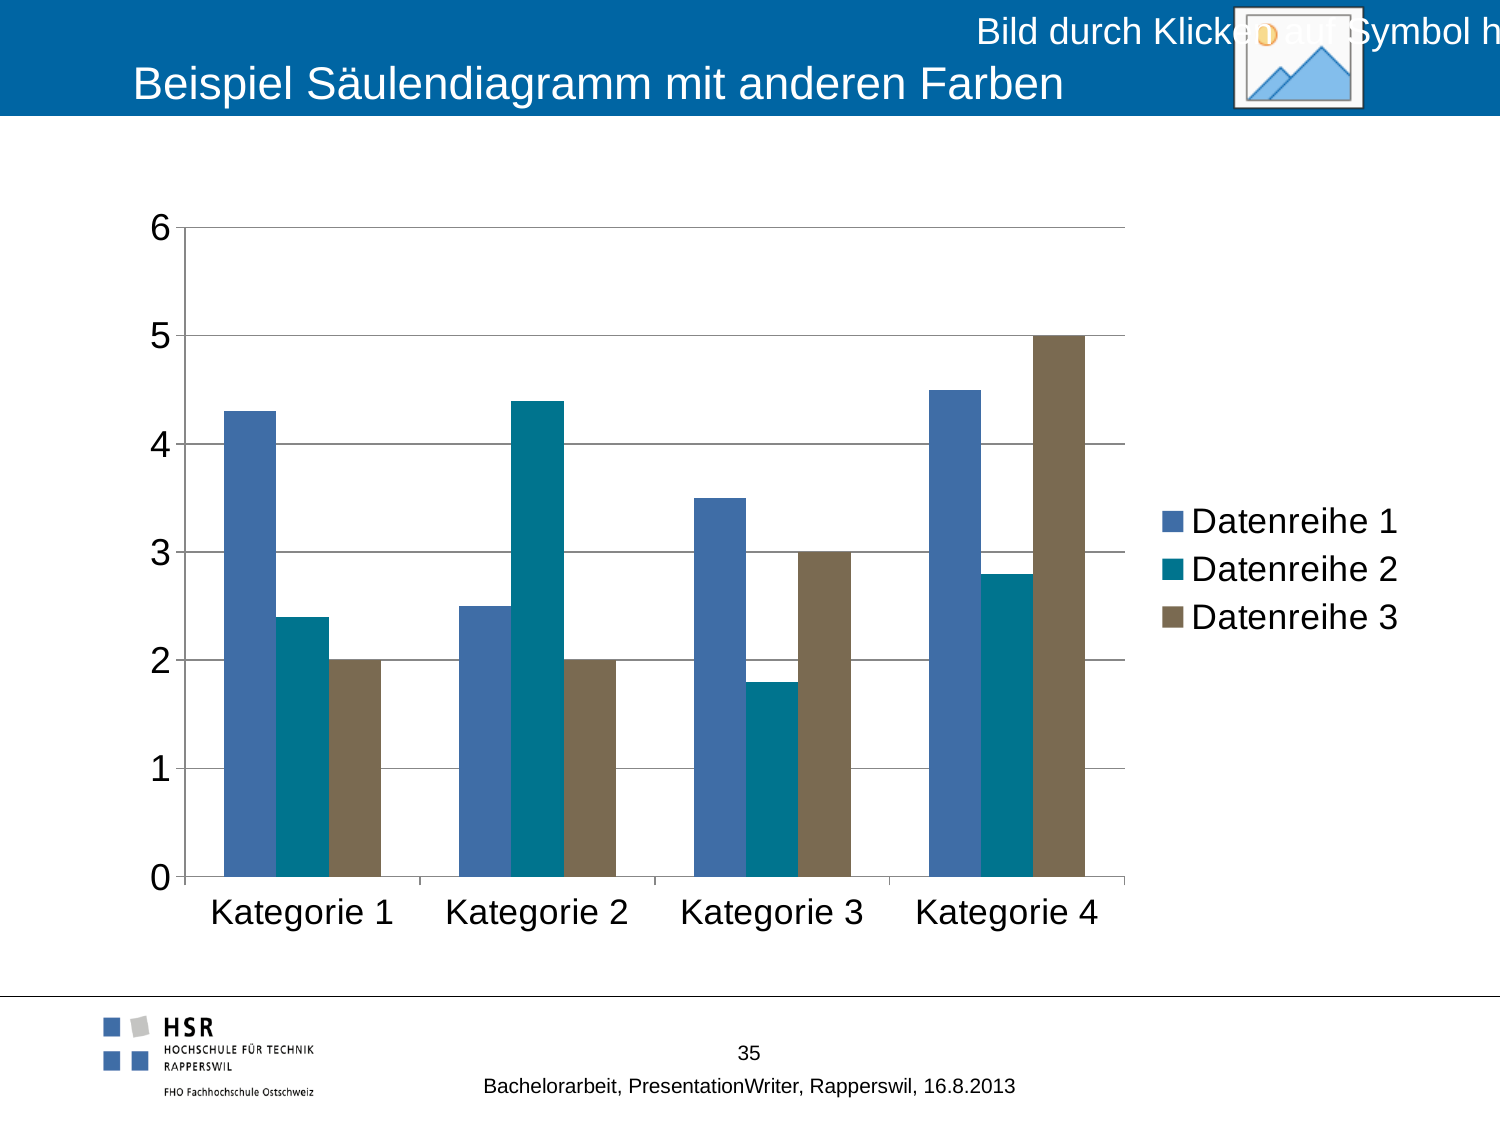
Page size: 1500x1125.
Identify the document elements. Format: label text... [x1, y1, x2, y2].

chart [123, 191, 1424, 948]
picture [1097, 0, 1500, 117]
picture [60, 1001, 327, 1111]
slide_number 35 [413, 1042, 1085, 1062]
title Beispiel Säulendiagramm mit anderen Farben [0, 0, 1095, 116]
footer Bachelorarbeit, PresentationWriter, Rapperswil, 16.8.2013 [412, 1064, 1087, 1106]
